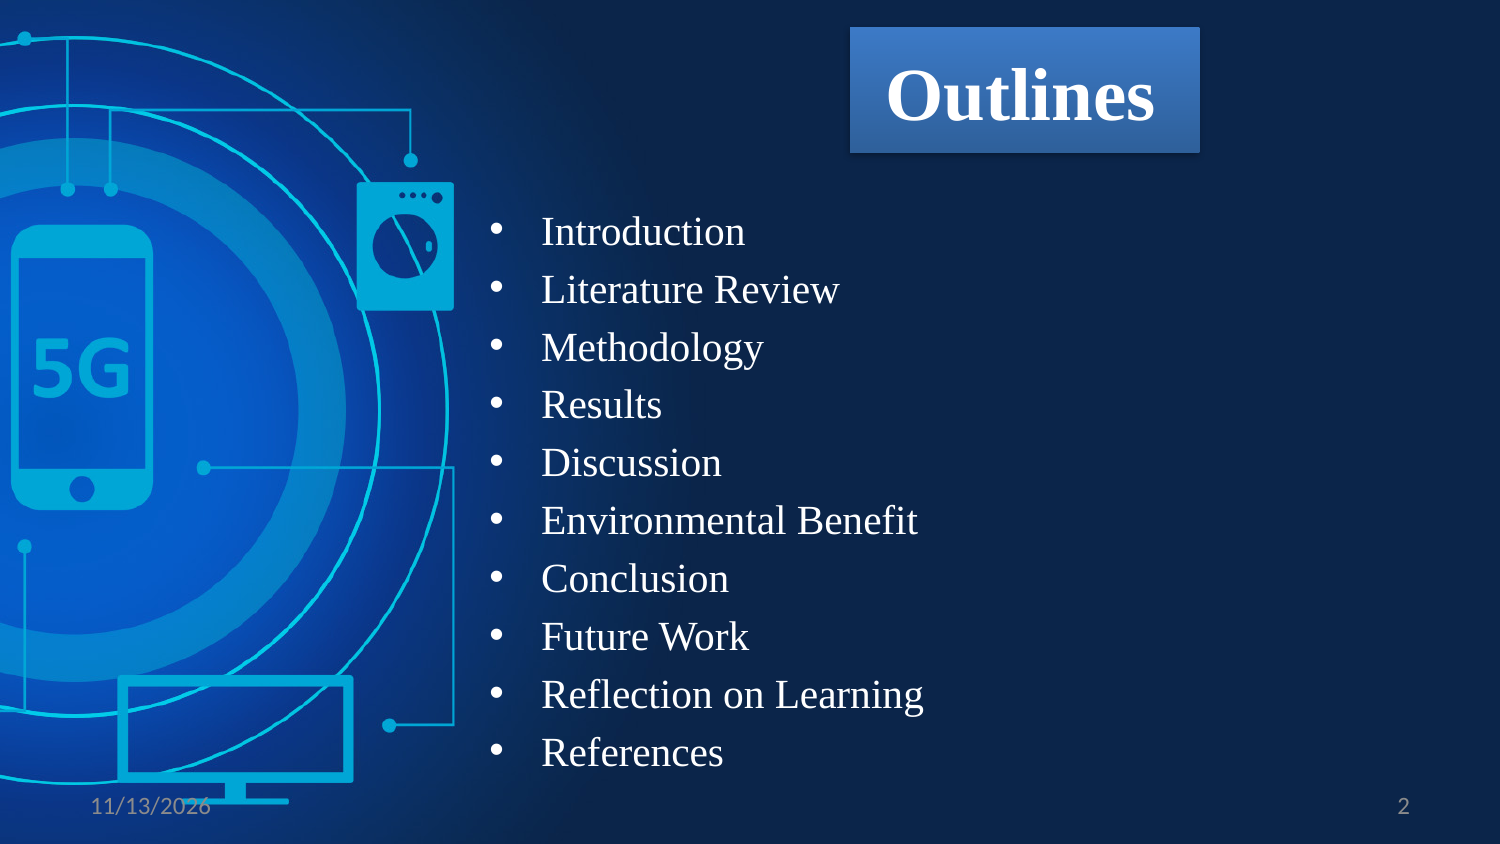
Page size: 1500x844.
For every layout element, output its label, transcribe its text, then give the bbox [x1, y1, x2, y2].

slide_number 2 [1074, 782, 1425, 827]
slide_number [75, 782, 425, 827]
picture [0, 0, 1500, 844]
list Introduction Literature Review Methodology Results Discussion Environmental Benefit Conclusion Future Work Reflection on Learning References [474, 196, 1425, 784]
text_box Outlines [850, 27, 1200, 153]
